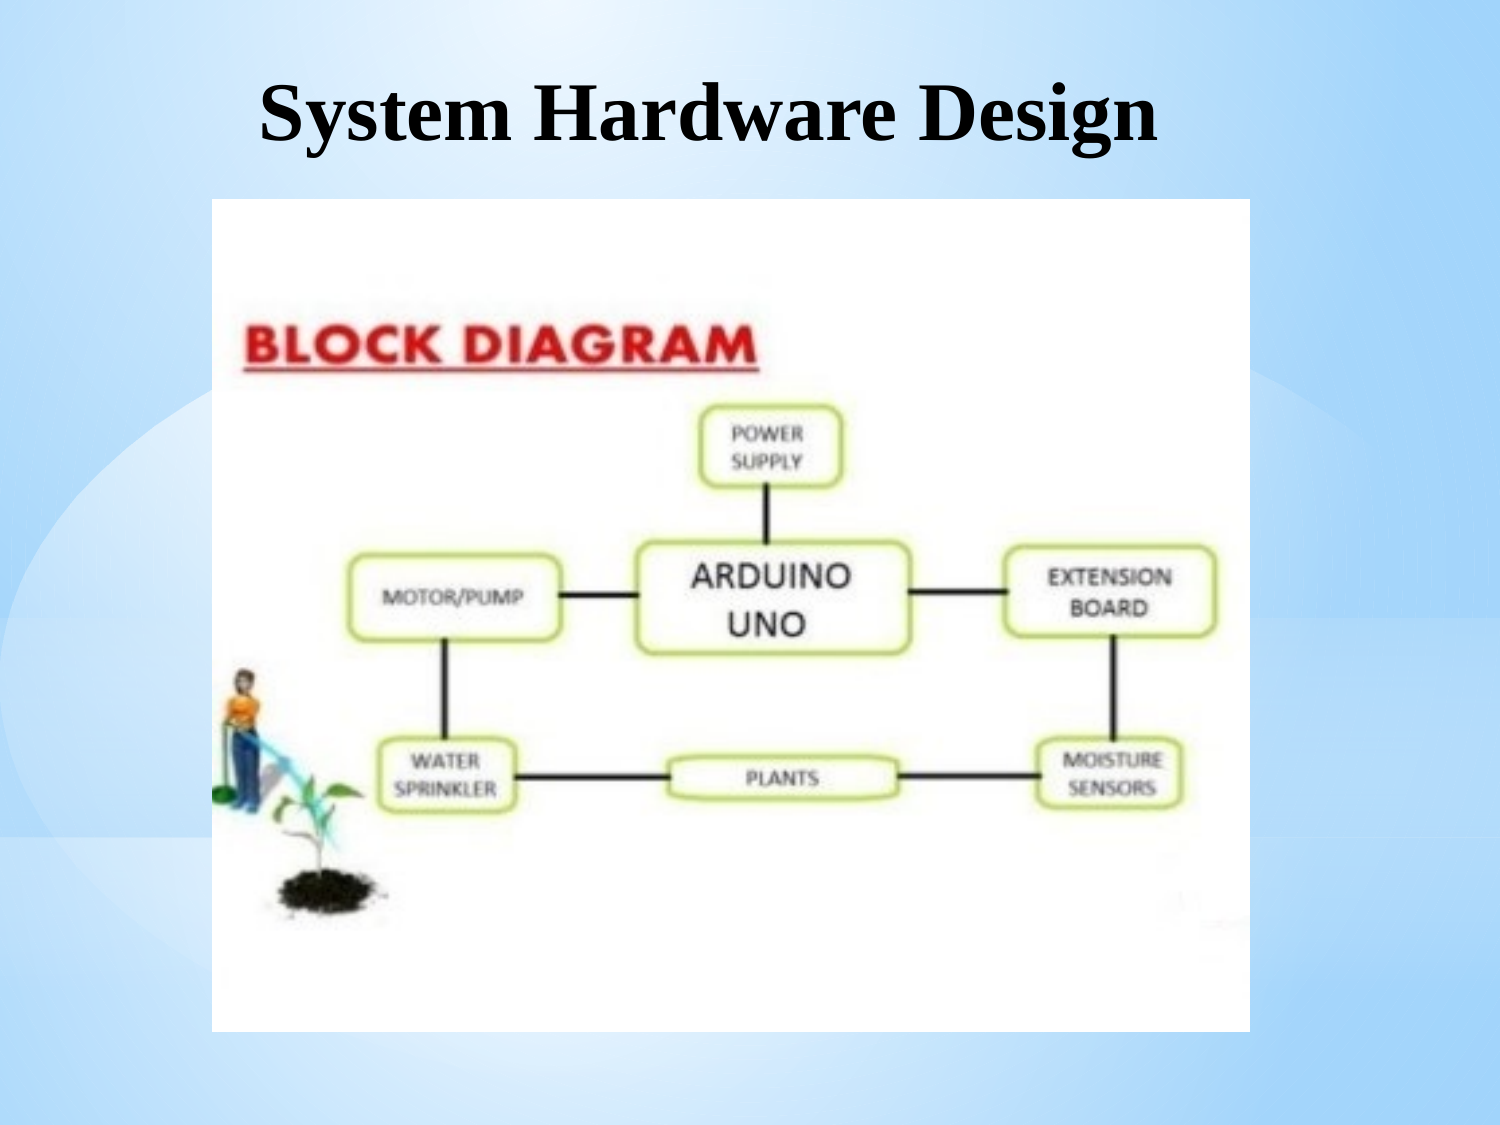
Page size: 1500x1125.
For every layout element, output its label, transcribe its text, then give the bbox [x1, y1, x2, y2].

title System Hardware Design [174, 49, 1244, 238]
picture [212, 199, 1251, 1033]
